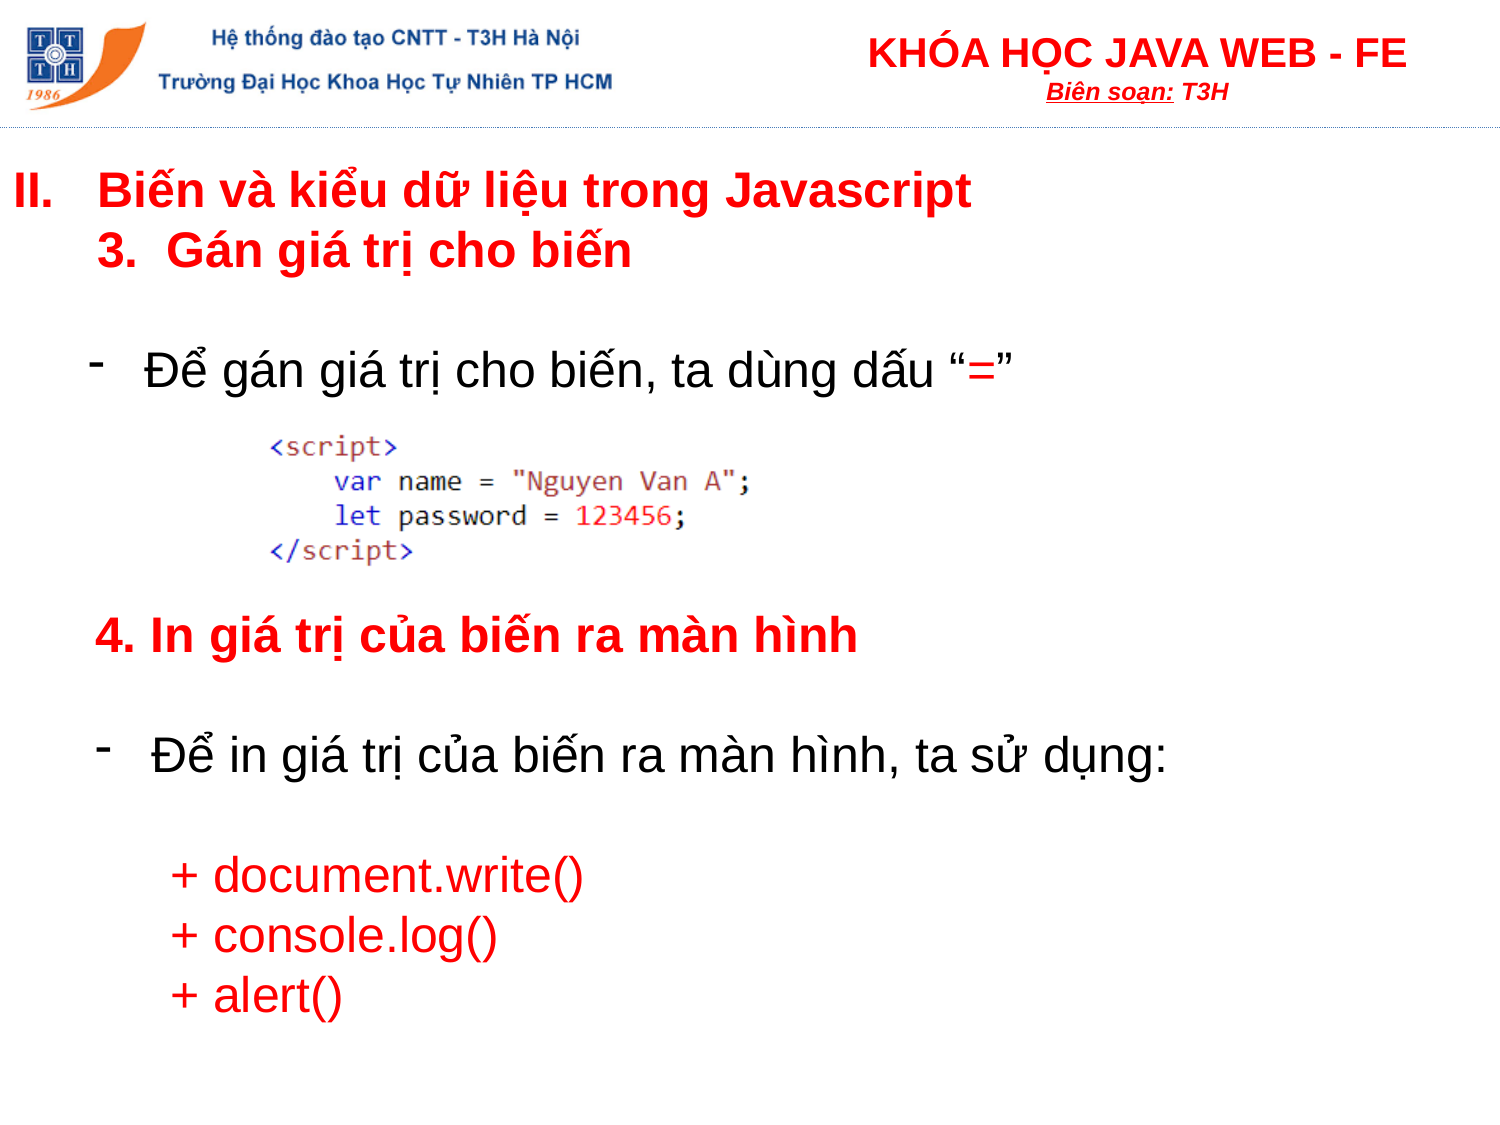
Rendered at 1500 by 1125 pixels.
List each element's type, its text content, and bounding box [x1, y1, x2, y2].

text_box Biến và kiểu dữ liệu trong Javascript 3. Gán giá trị cho biến Để gán giá trị cho biến, ta dùng dấu “=” [0, 149, 1500, 405]
text_box KHÓA HỌC JAVA WEB - FE Biên soạn: T3H [787, 2, 1488, 127]
picture [262, 429, 759, 574]
text_box 4. In giá trị của biến ra màn hình Để in giá trị của biến ra màn hình, ta sử dụng: + document.write() + console.log() + alert() [80, 595, 1185, 1030]
picture [3, 1, 642, 127]
